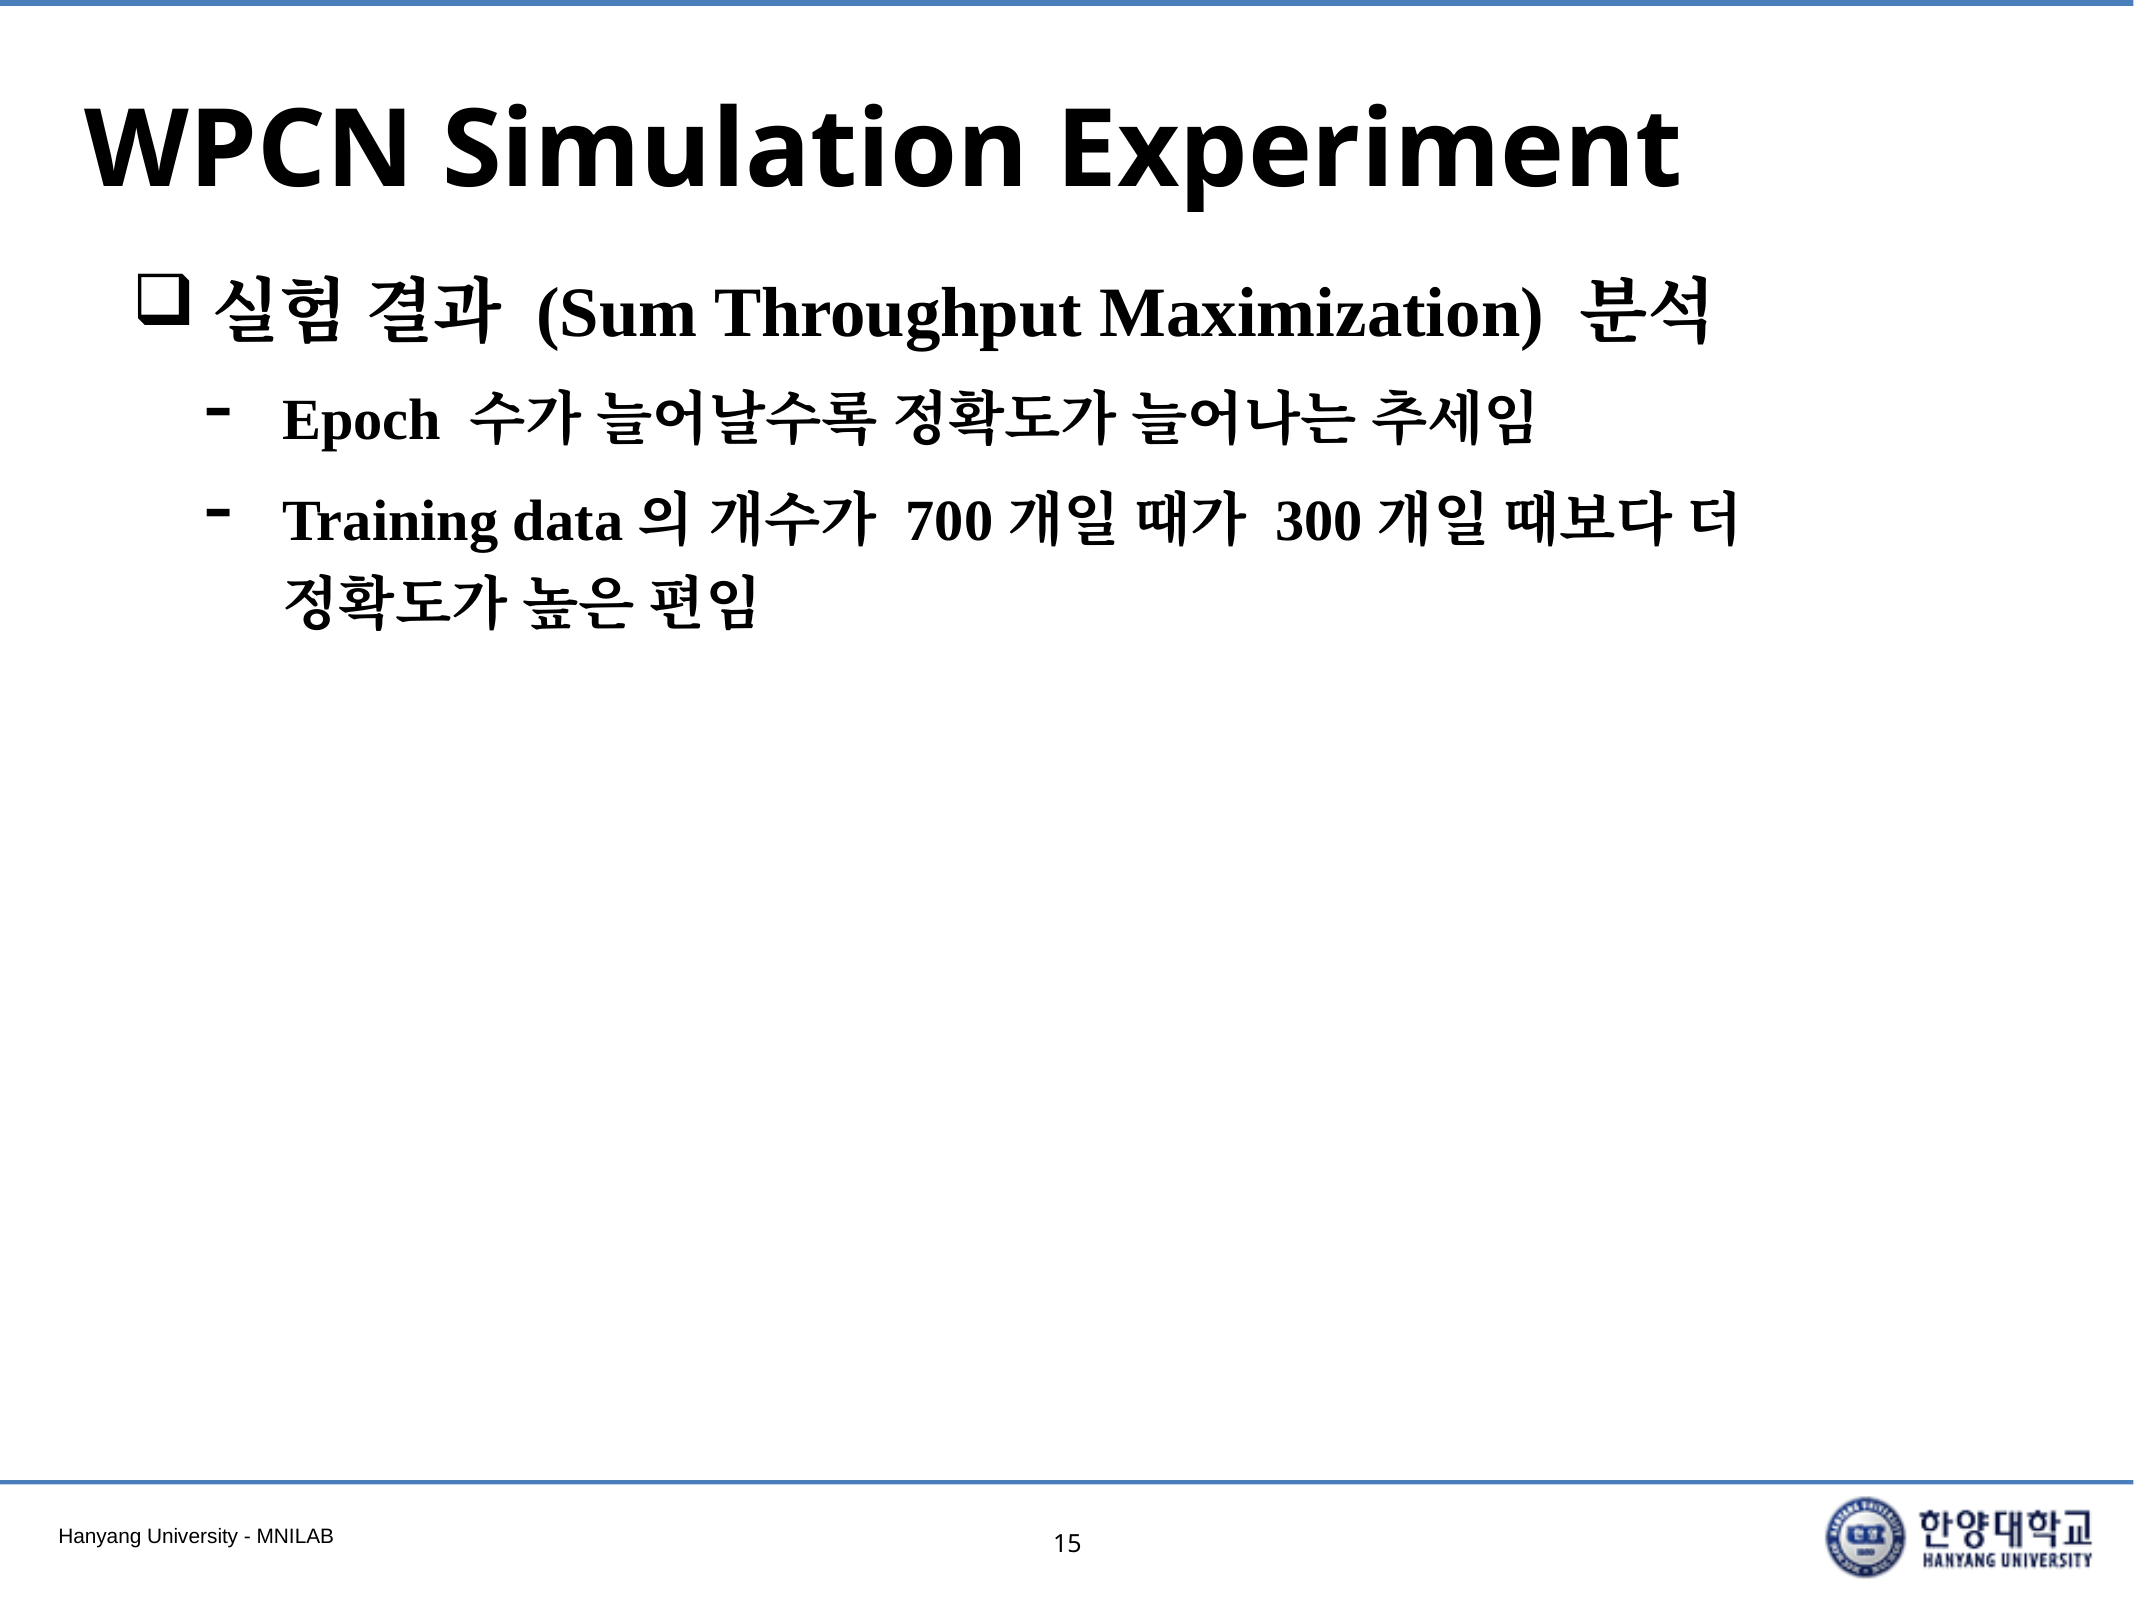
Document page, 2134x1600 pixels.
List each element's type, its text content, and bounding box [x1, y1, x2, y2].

title WPCN Simulation Experiment [75, 41, 2058, 245]
slide_number 15 [1037, 1518, 1098, 1567]
picture [1797, 1495, 2128, 1581]
list 실험 결과 (Sum Throughput Maximization) 분석 Epoch 수가 늘어날수록 정확도가 늘어나는 추세임 Training data의 개수가 700개일 때가 300개일 때보다 더 정확도가 높은 편임 [123, 240, 1942, 1085]
